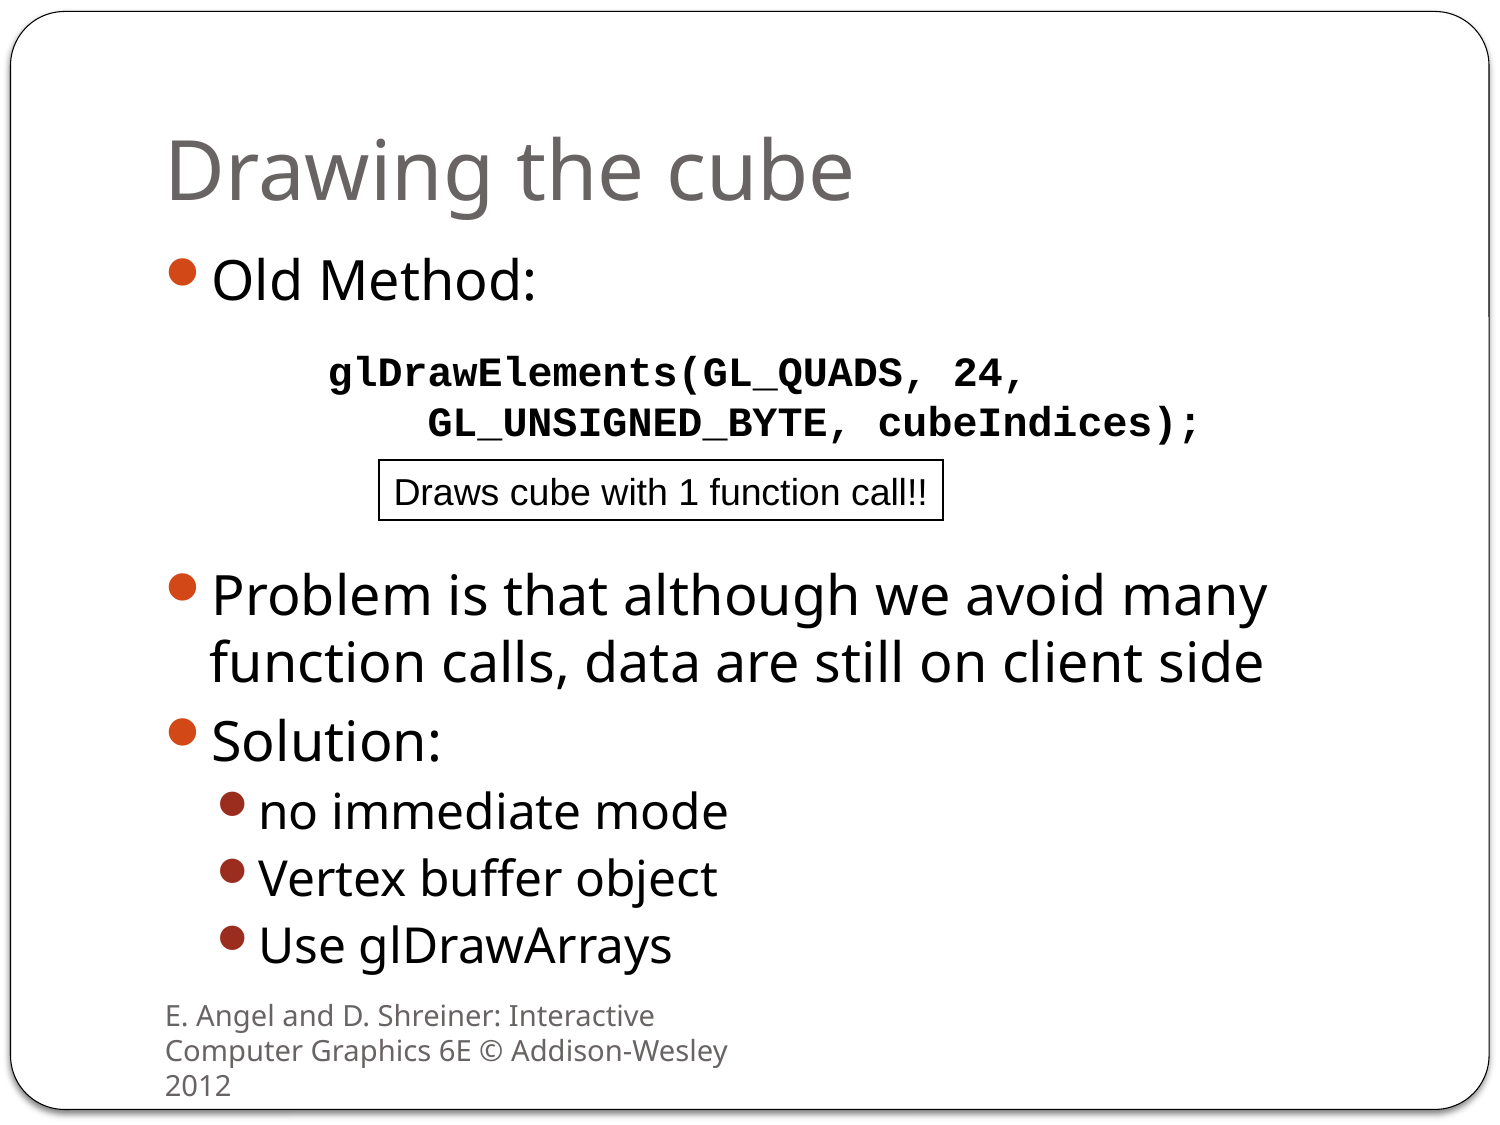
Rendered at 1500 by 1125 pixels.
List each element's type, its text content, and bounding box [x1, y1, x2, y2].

list Old Method: Problem is that although we avoid many function calls, data are still on client side Solution: no immediate mode Vertex buffer object Use glDrawArrays [150, 237, 1425, 988]
text_box Draws cube with 1 function call!! [378, 460, 944, 521]
footer E. Angel and D. Shreiner: Interactive Computer Graphics 6E © Addison-Wesley 2012 [150, 1012, 800, 1088]
title Drawing the cube [150, 45, 1425, 233]
text_box glDrawElements(GL_QUADS, 24, GL_UNSIGNED_BYTE, cubeIndices); [312, 337, 1218, 453]
